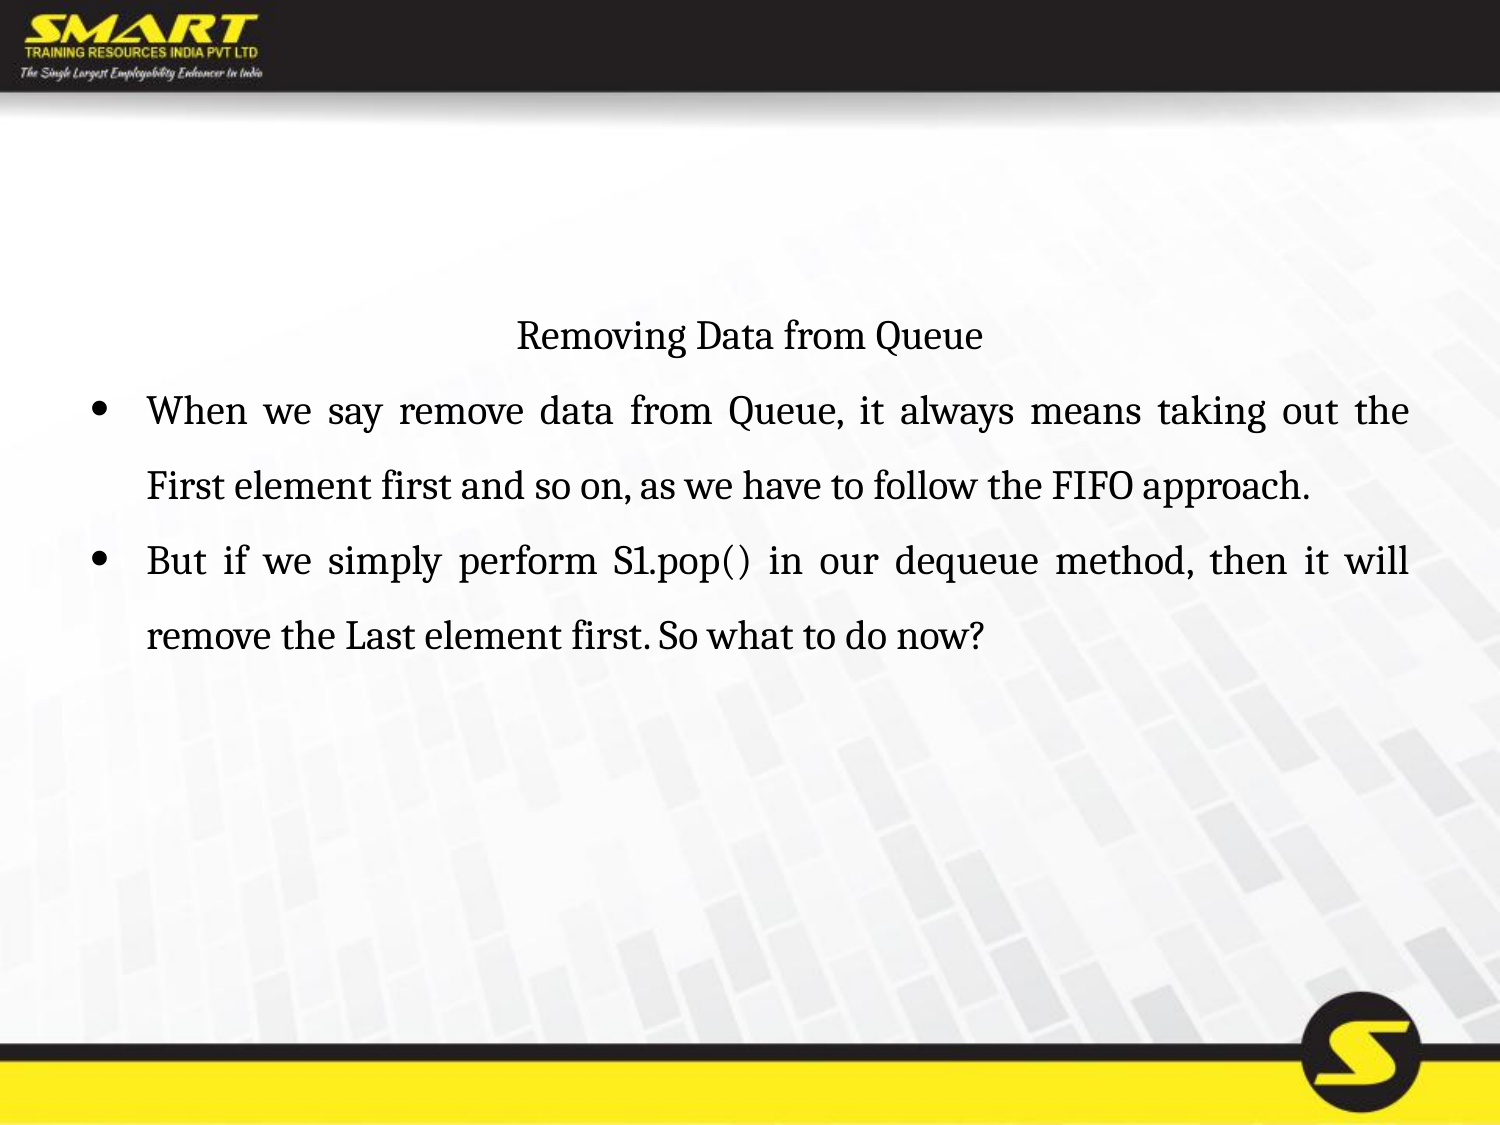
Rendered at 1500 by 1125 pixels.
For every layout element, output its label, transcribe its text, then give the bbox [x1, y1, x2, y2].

list Removing Data from Queue When we say remove data from Queue, it always means taking out the First element first and so on, as we have to follow the FIFO approach. But if we simply perform S1.pop() in our dequeue method, then it will remove the Last element first. So what to do now? [75, 275, 1425, 980]
picture [0, 0, 1500, 1125]
